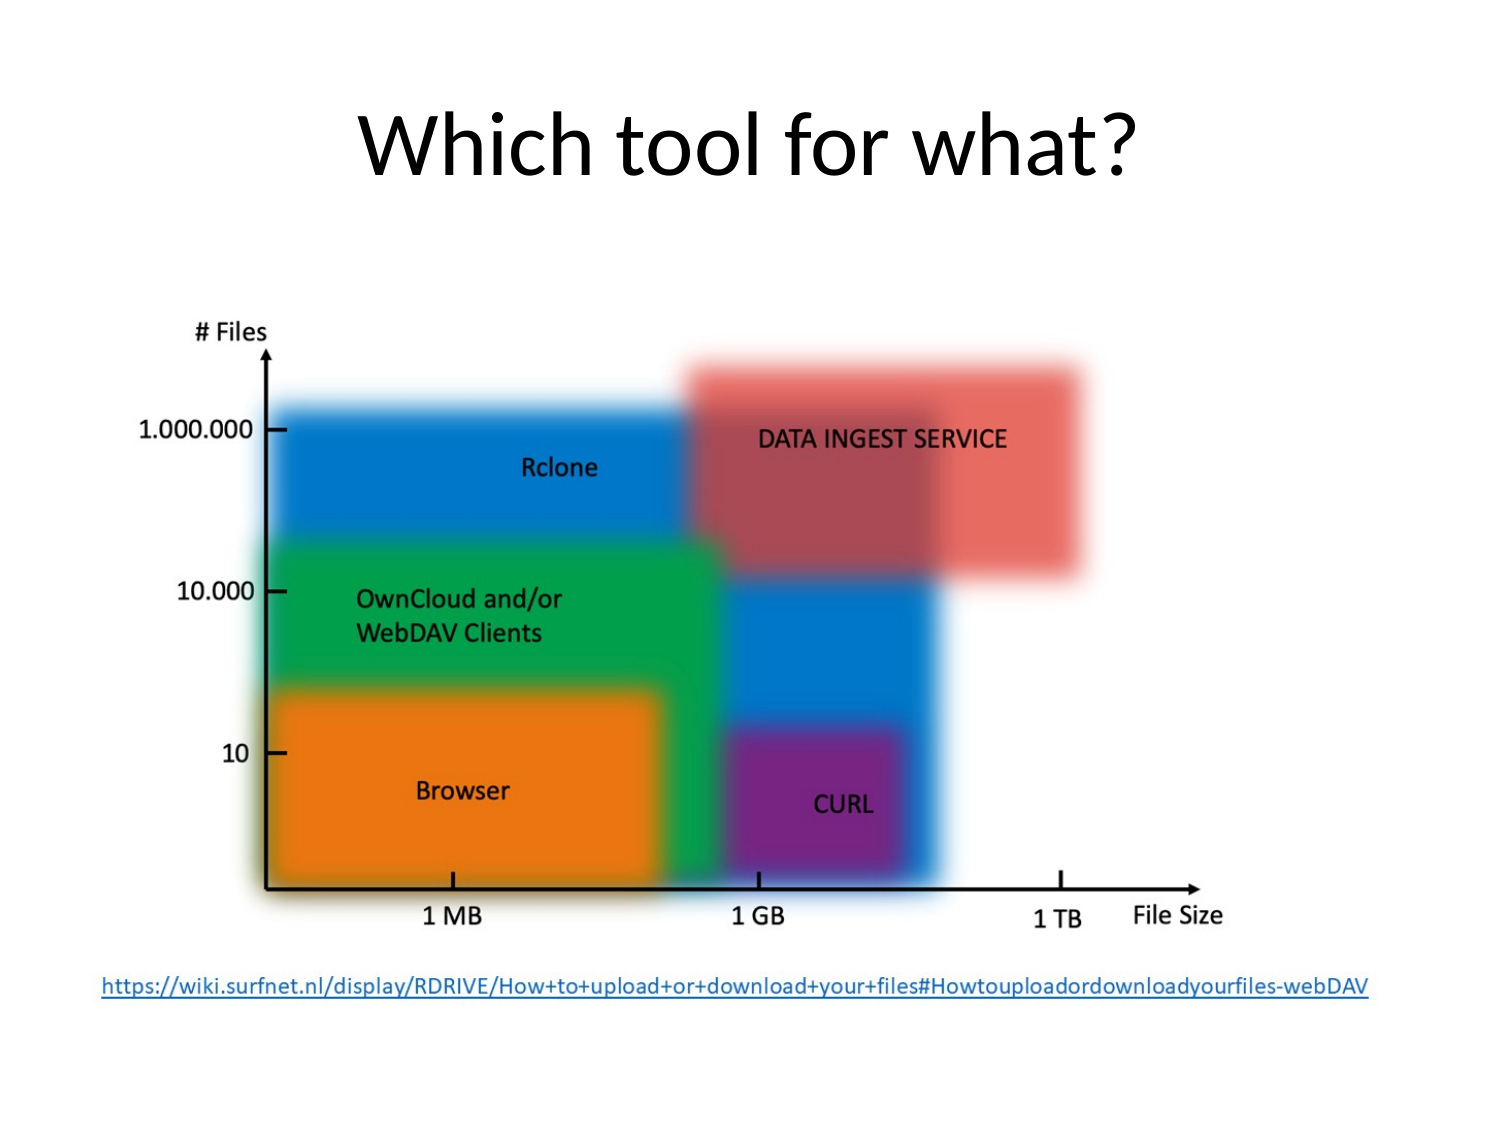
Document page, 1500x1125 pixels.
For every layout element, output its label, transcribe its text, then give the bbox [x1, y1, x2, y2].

title Which tool for what? [75, 45, 1425, 233]
picture [91, 262, 1411, 1005]
